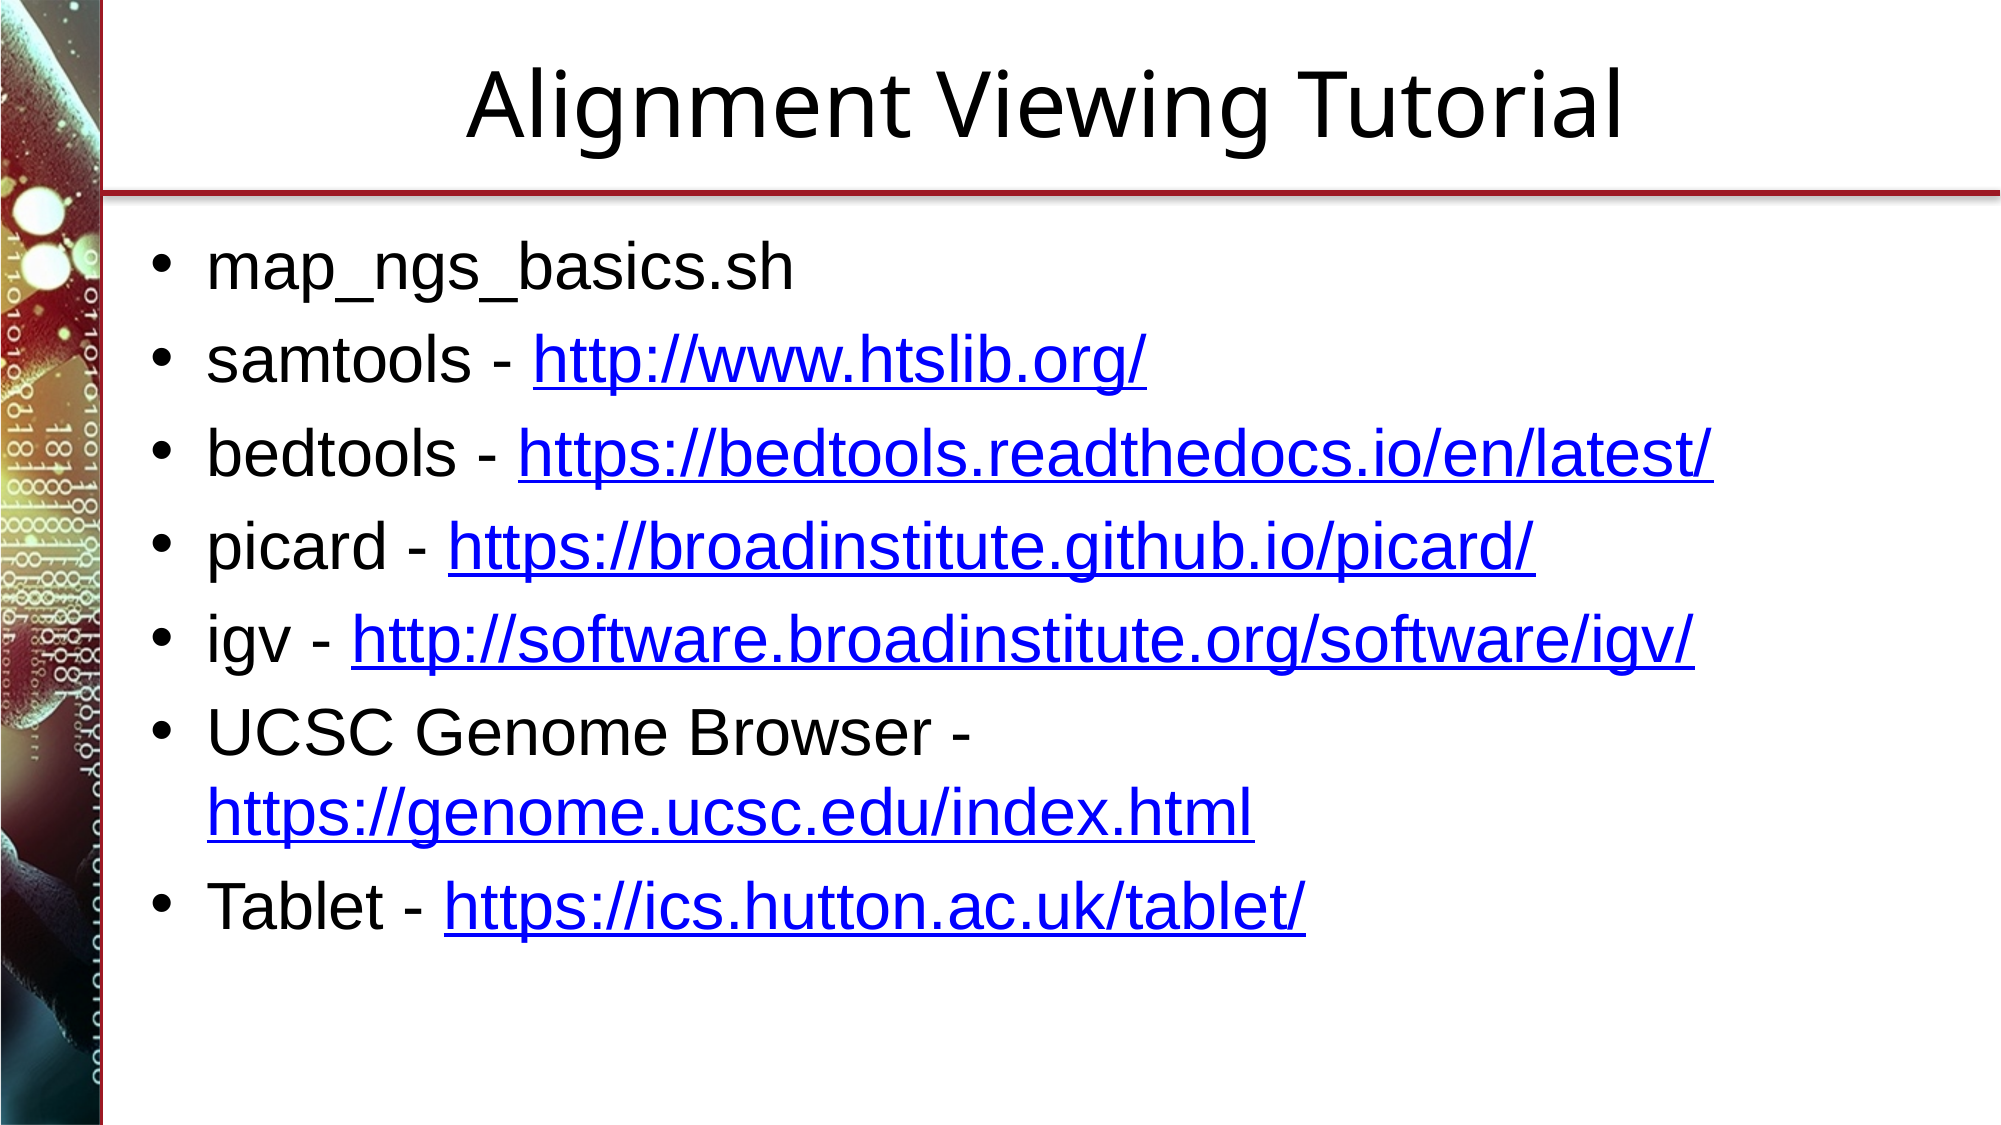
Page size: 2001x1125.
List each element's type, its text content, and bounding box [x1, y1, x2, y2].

list map_ngs_basics.sh samtools - http://www.htslib.org/ bedtools - https://bedtools.readthedocs.io/en/latest/ picard - https://broadinstitute.github.io/picard/ igv - http://software.broadinstitute.org/software/igv/ UCSC Genome Browser - https://genome.ucsc.edu/index.html Tablet - https://ics.hutton.ac.uk/tablet/ [135, 215, 1960, 1099]
picture [1, 1, 99, 1124]
title Alignment Viewing Tutorial [135, 31, 1960, 171]
